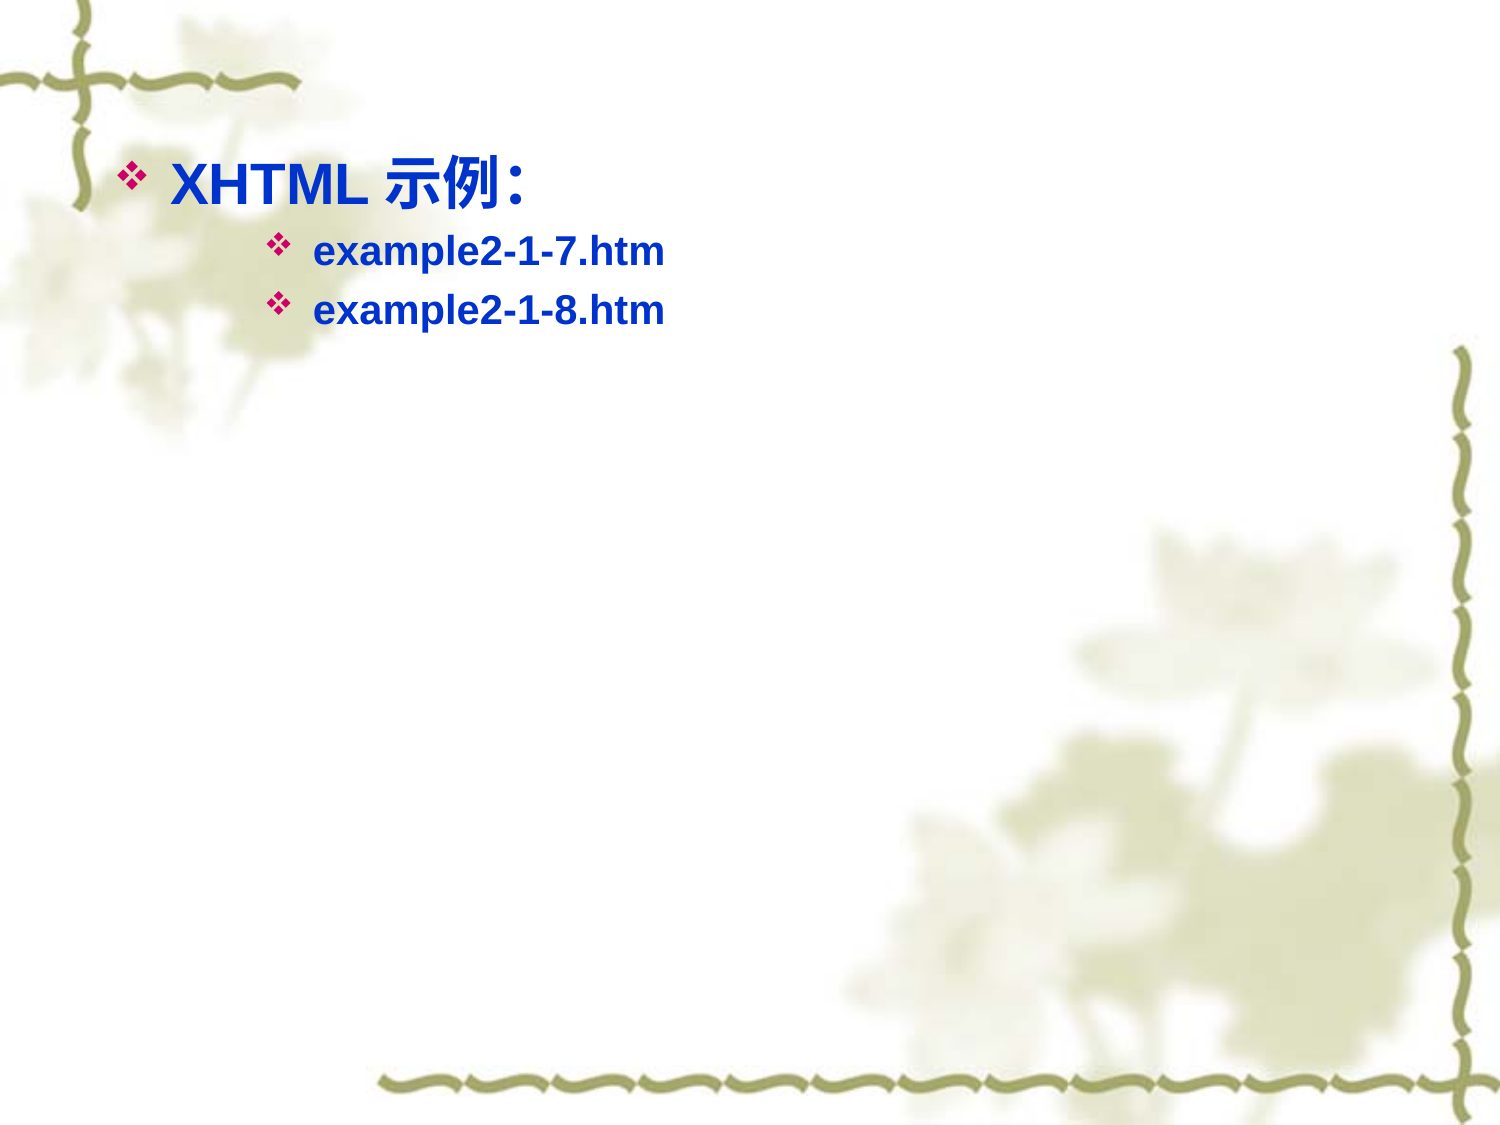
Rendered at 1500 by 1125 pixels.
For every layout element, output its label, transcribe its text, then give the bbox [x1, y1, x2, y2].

list XHTML示例： example2-1-7.htm example2-1-8.htm [98, 138, 1441, 896]
picture [0, 0, 1500, 1125]
